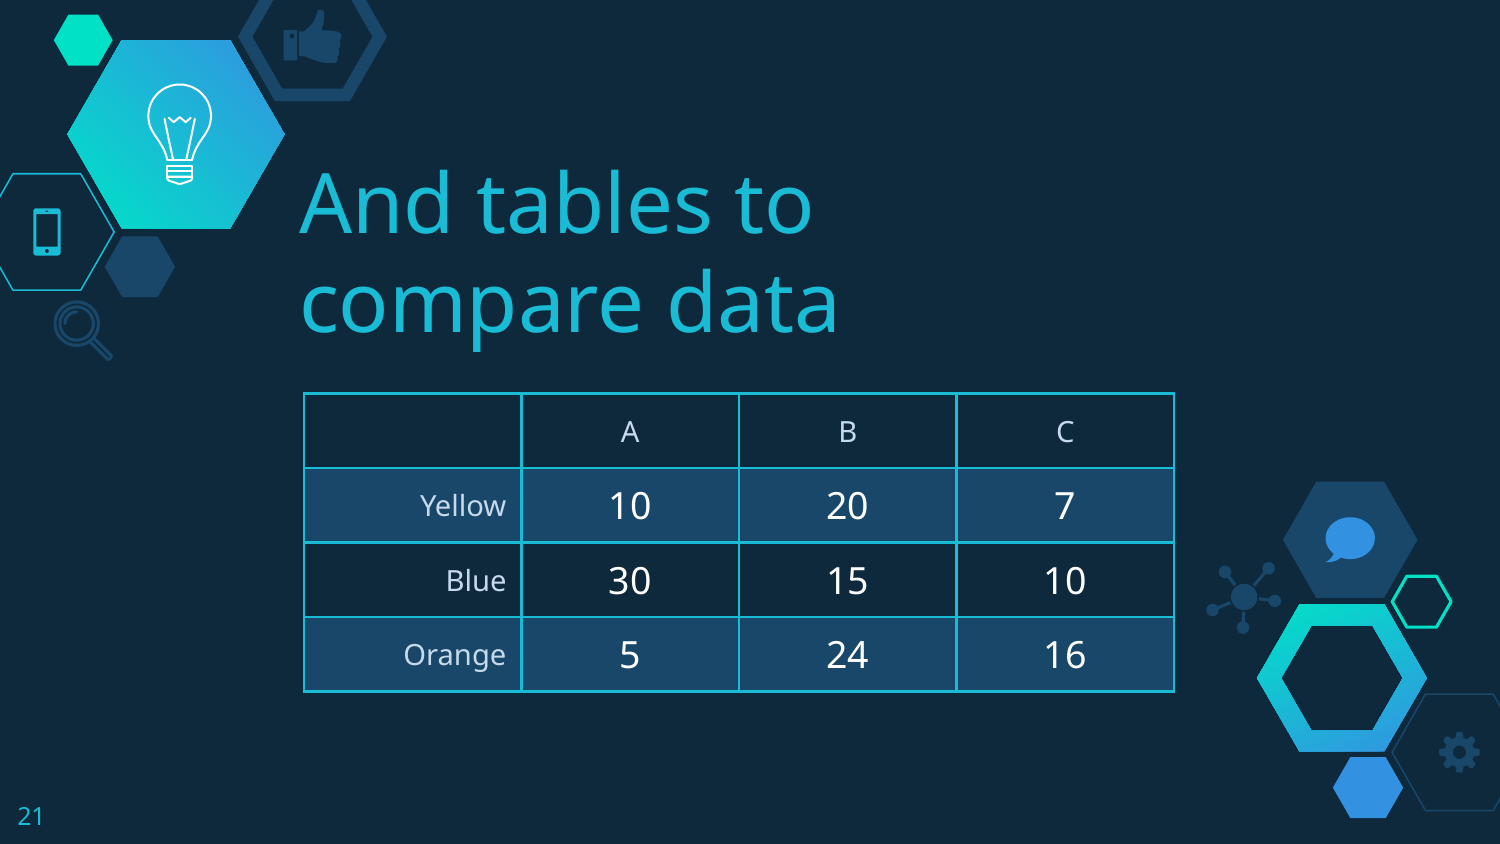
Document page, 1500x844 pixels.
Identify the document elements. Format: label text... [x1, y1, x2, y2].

table_header B [740, 395, 955, 467]
table_cell 24 [740, 618, 955, 690]
table_cell 7 [958, 469, 1173, 541]
table_header [305, 395, 520, 467]
table_cell Blue [305, 544, 520, 616]
table_cell 5 [523, 618, 738, 690]
table_header A [523, 395, 738, 467]
table_cell Yellow [305, 469, 520, 541]
title And tables to compare data [284, 134, 1096, 241]
table_cell 30 [523, 544, 738, 616]
slide_number 21 [2, 785, 93, 844]
table_cell Orange [305, 618, 520, 690]
table_cell 10 [958, 544, 1173, 616]
table_cell 20 [740, 469, 955, 541]
table_header C [958, 395, 1173, 467]
table_cell 15 [740, 544, 955, 616]
table_cell 10 [523, 469, 738, 541]
table_cell 16 [958, 618, 1173, 690]
